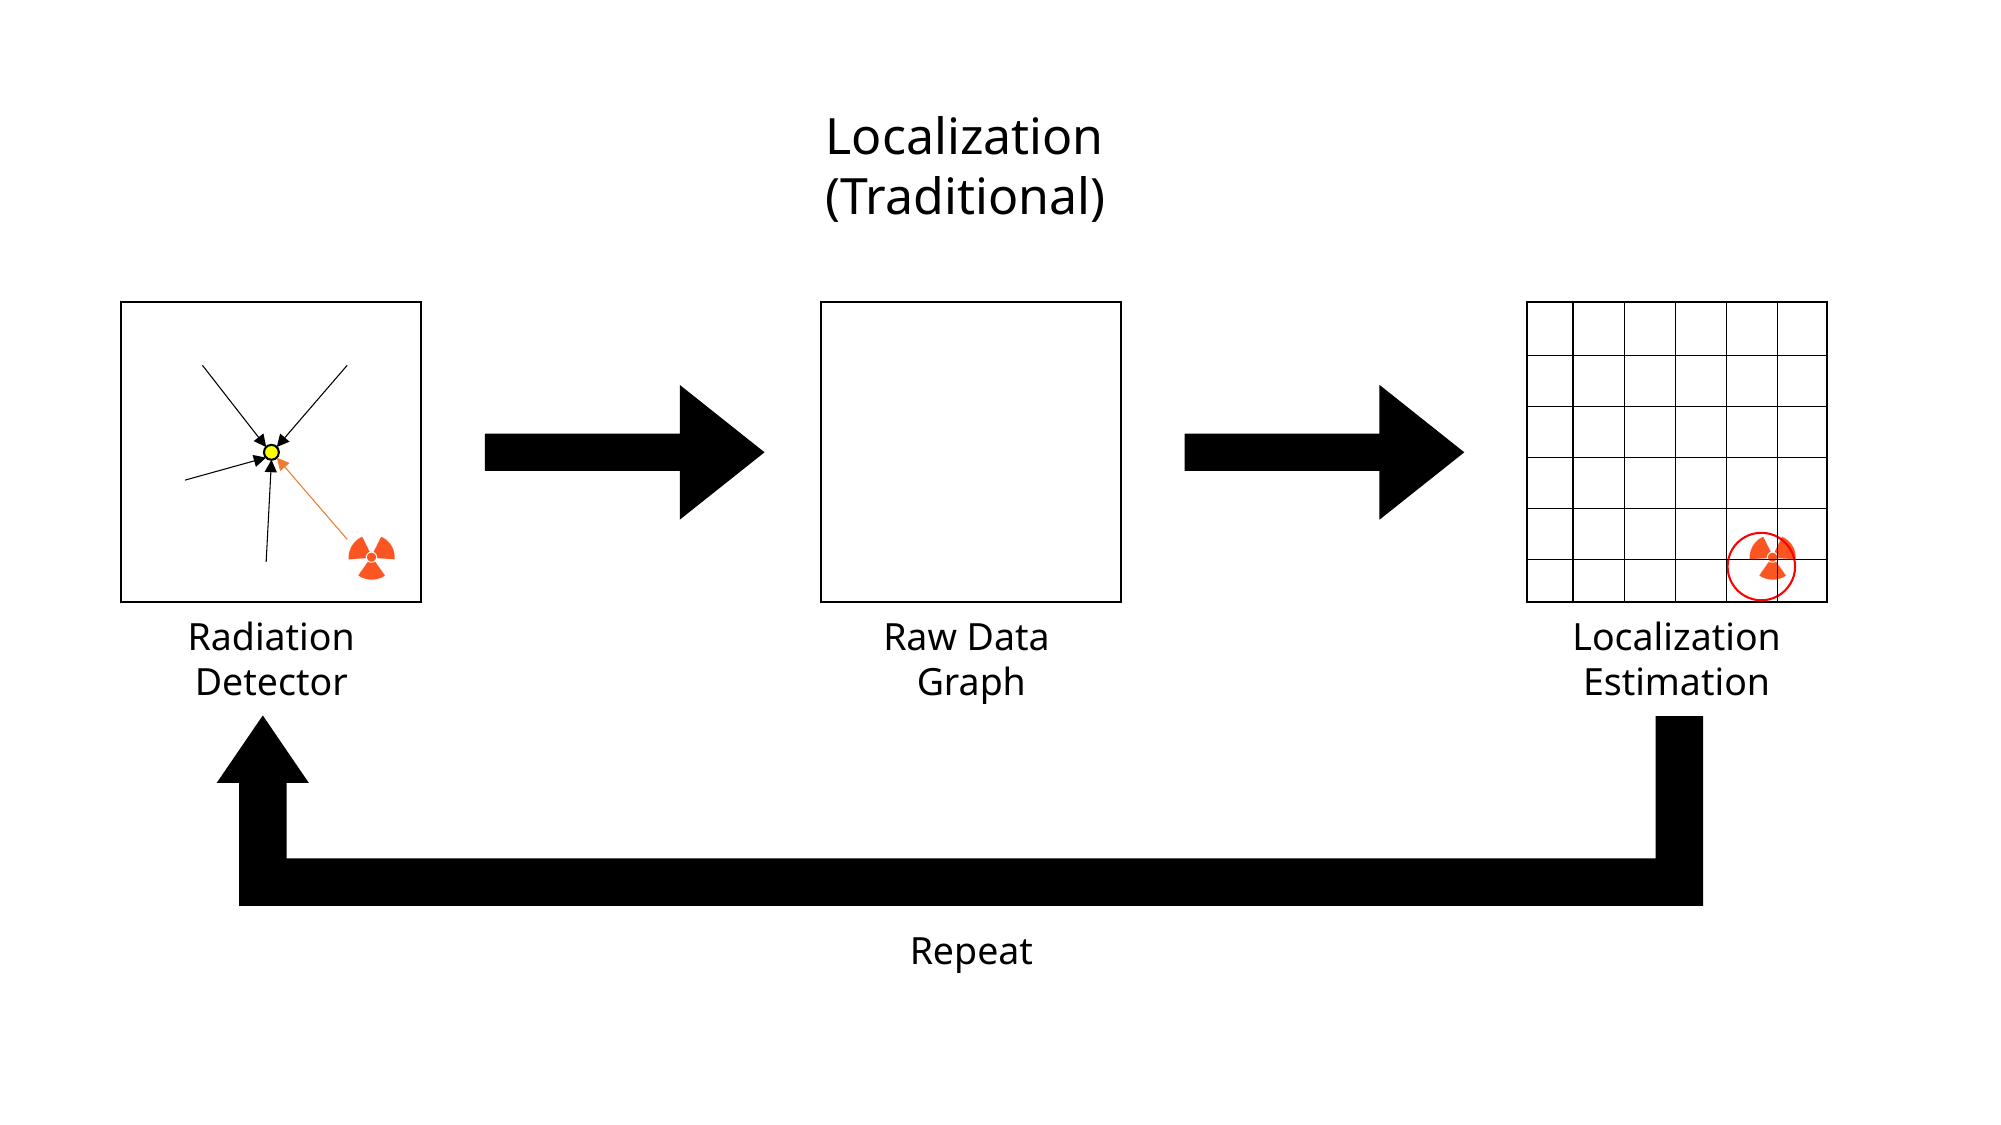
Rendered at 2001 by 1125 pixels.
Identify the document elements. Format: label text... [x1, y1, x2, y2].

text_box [266, 459, 272, 562]
text_box Localization (Traditional) [810, 96, 1132, 232]
text_box [820, 301, 1122, 603]
text_box [262, 443, 280, 461]
text_box Repeat [894, 919, 1048, 980]
text_box [1779, 509, 1828, 559]
text_box [484, 384, 765, 520]
text_box Radiation Detector [172, 605, 370, 710]
text_box [1526, 301, 1624, 603]
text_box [276, 365, 348, 448]
text_box Raw Data Graph [868, 605, 1075, 710]
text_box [184, 457, 267, 481]
text_box [1779, 581, 1793, 597]
text_box [1779, 458, 1828, 508]
text_box [120, 301, 422, 603]
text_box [276, 457, 348, 540]
text_box [1625, 301, 1675, 307]
text_box [1779, 560, 1828, 603]
text_box [1676, 301, 1726, 307]
text_box [1184, 384, 1465, 520]
picture [1779, 536, 1796, 581]
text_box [202, 365, 267, 448]
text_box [1574, 307, 1779, 608]
text_box [1727, 301, 1777, 307]
text_box [216, 715, 1704, 906]
picture [347, 536, 395, 581]
text_box [1778, 301, 1828, 457]
text_box Localization Estimation [1557, 605, 1797, 710]
